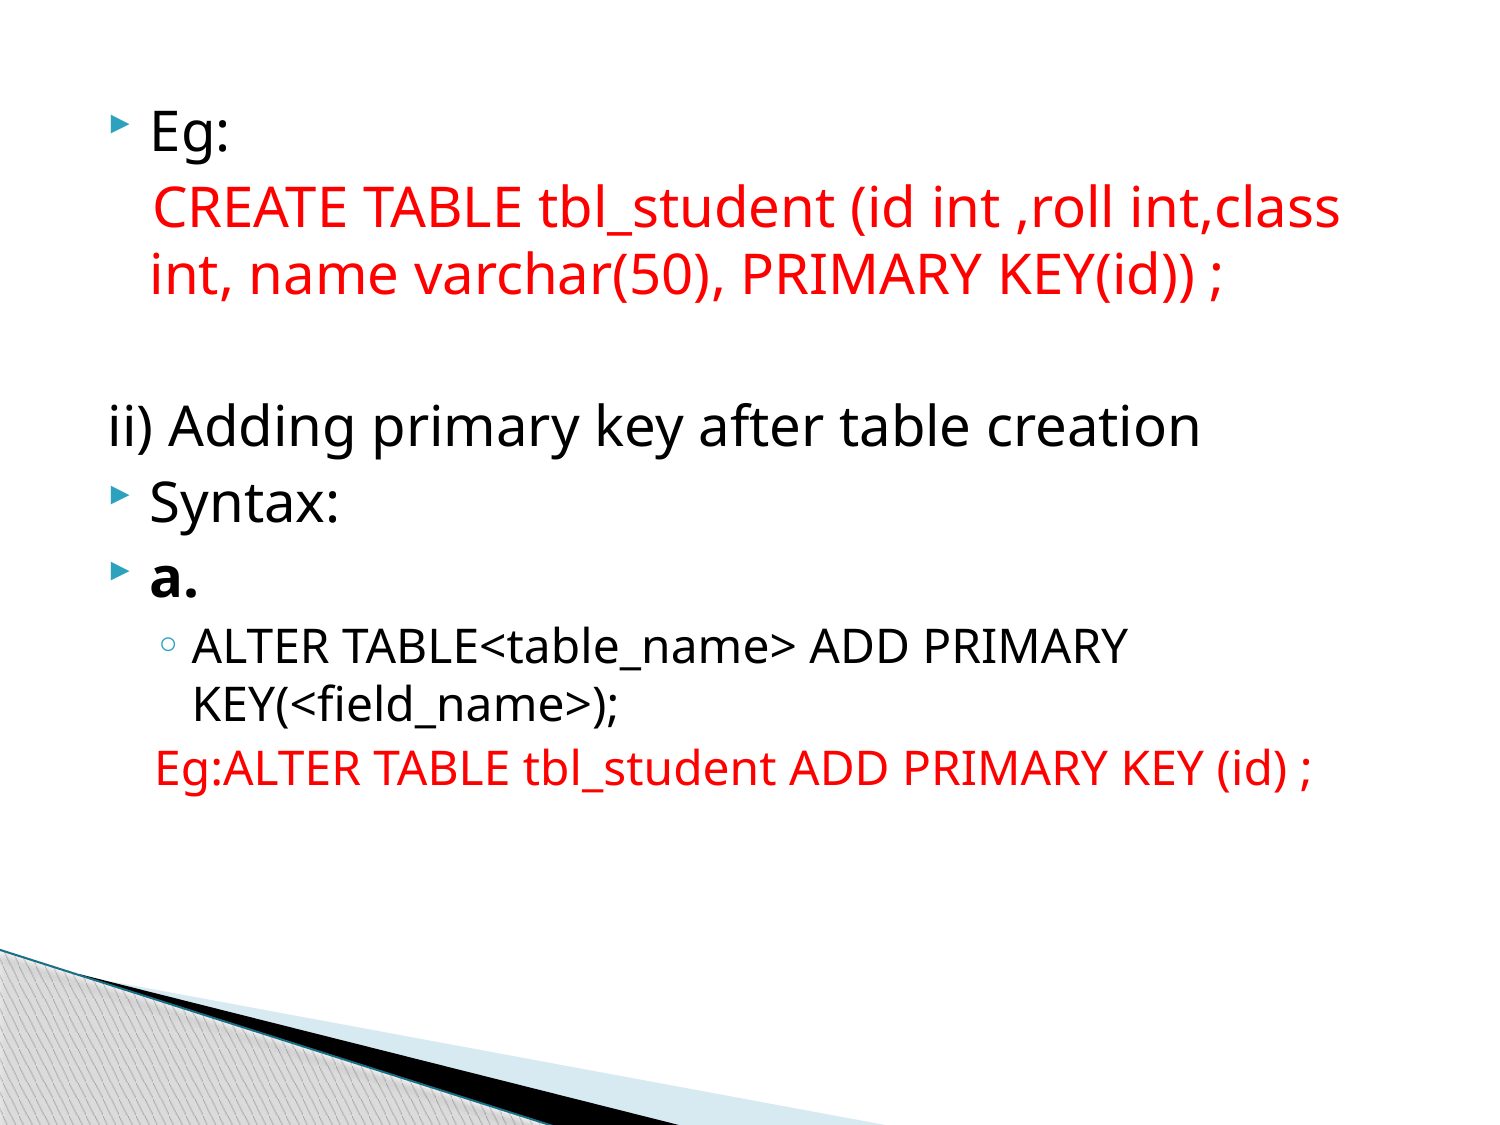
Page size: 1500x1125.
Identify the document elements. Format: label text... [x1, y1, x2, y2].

list Eg: CREATE TABLE tbl_student (id int ,roll int,class int, name varchar(50), PRIMARY KEY(id)) ; ii) Adding primary key after table creation Syntax: a. ALTER TABLE<table_name> ADD PRIMARY KEY(<field_name>); Eg:ALTER TABLE tbl_student ADD PRIMARY KEY (id) ; [75, 87, 1425, 986]
